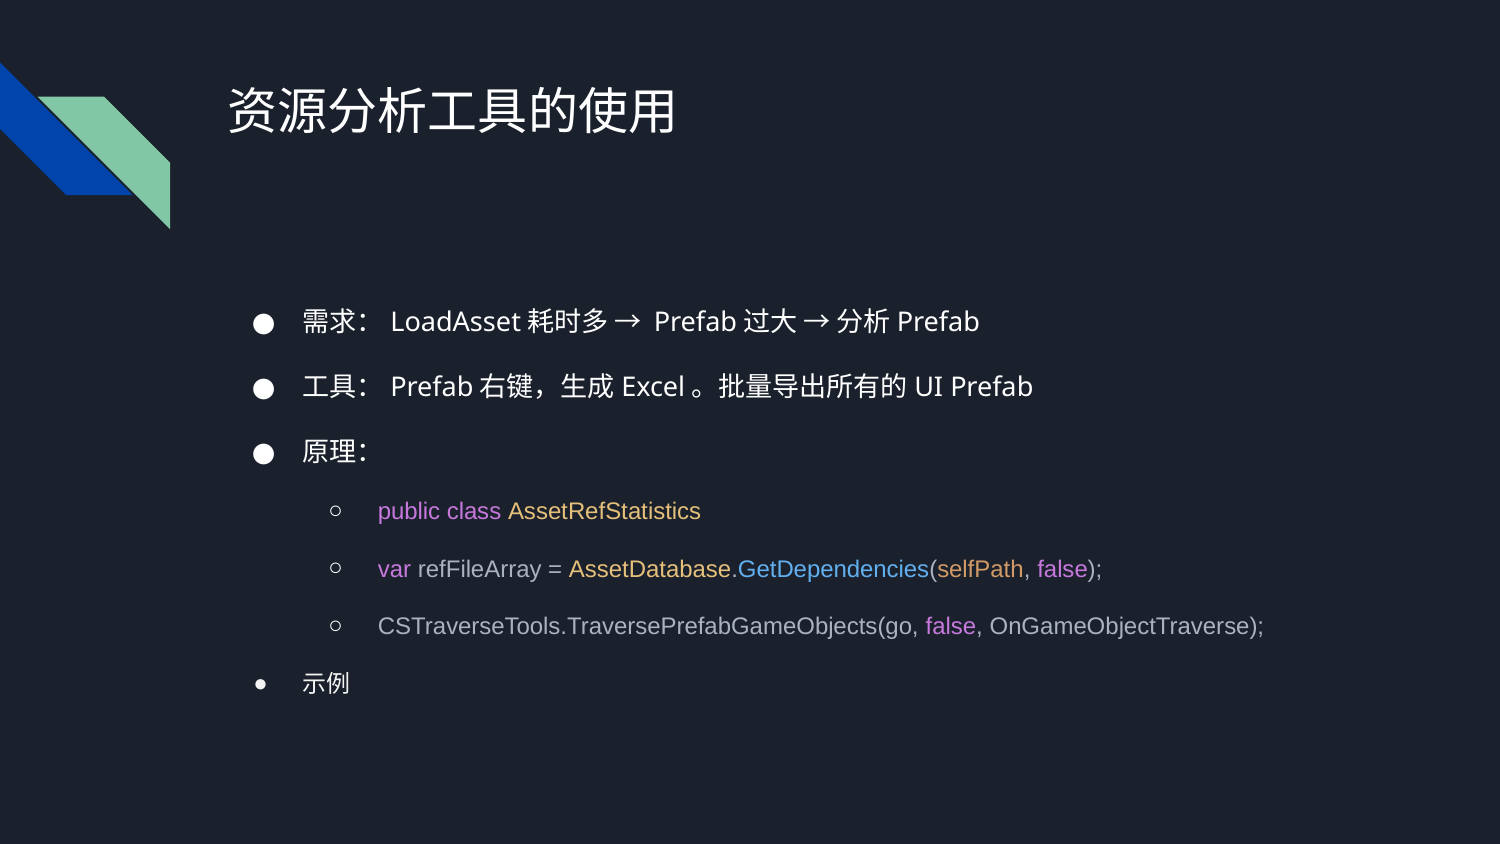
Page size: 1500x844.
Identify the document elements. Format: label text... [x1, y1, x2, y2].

title 资源分析工具的使用 [212, 64, 1368, 215]
list 需求：LoadAsset耗时多 → Prefab过大 → 分析Prefab 工具：Prefab右键，生成Excel。批量导出所有的UI Prefab 原理： public class AssetRefStatistics var refFileArray = AssetDatabase.GetDependencies(selfPath, false); CSTraverseTools.TraversePrefabGameObjects(go, false, OnGameObjectTraverse); 示例 [212, 257, 1368, 735]
